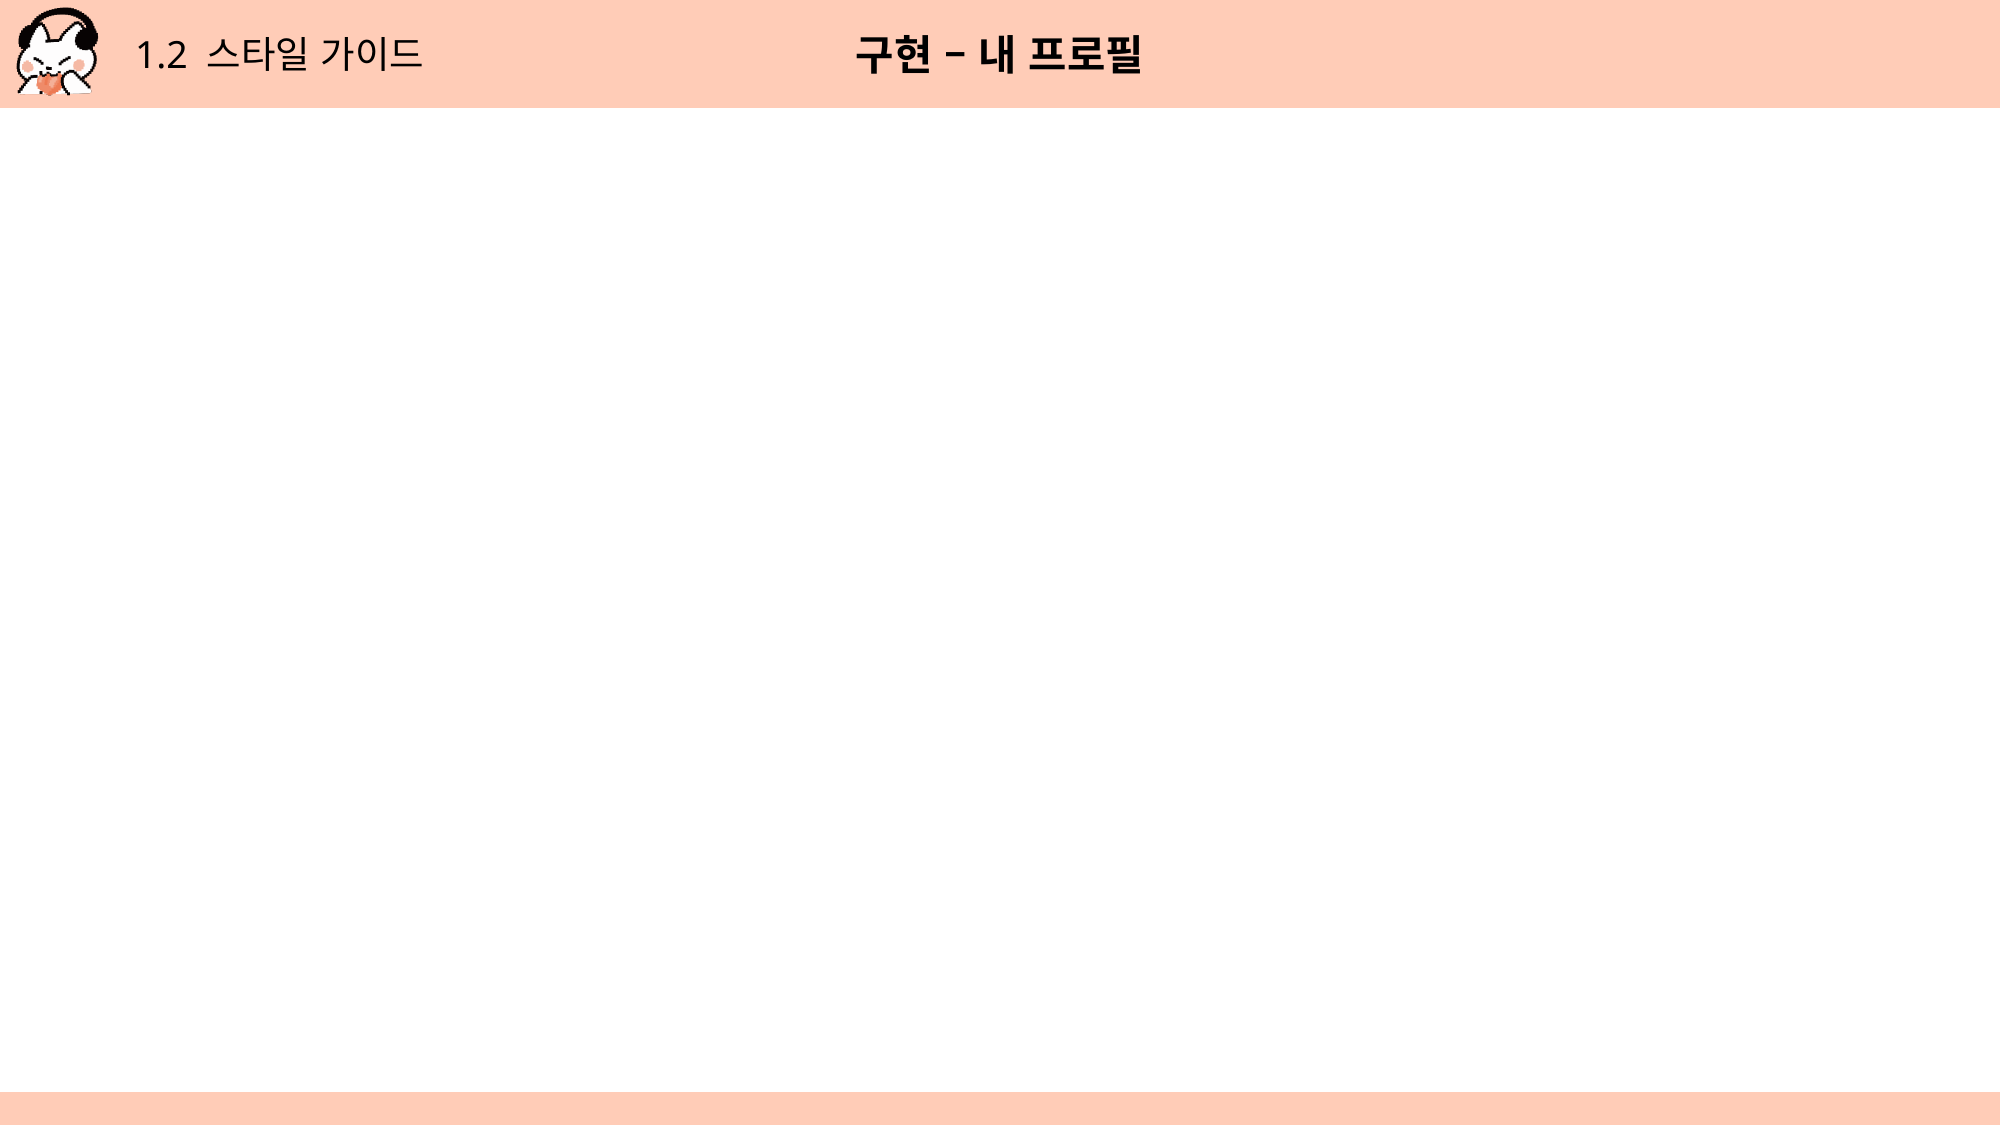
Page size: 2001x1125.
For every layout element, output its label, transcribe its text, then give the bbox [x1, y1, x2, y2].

picture [0, 0, 113, 108]
text_box 구현 – 내 프로필 [113, 0, 2000, 108]
text_box 1.2 스타일 가이드 [120, 23, 440, 84]
text_box [0, 1092, 2000, 1125]
